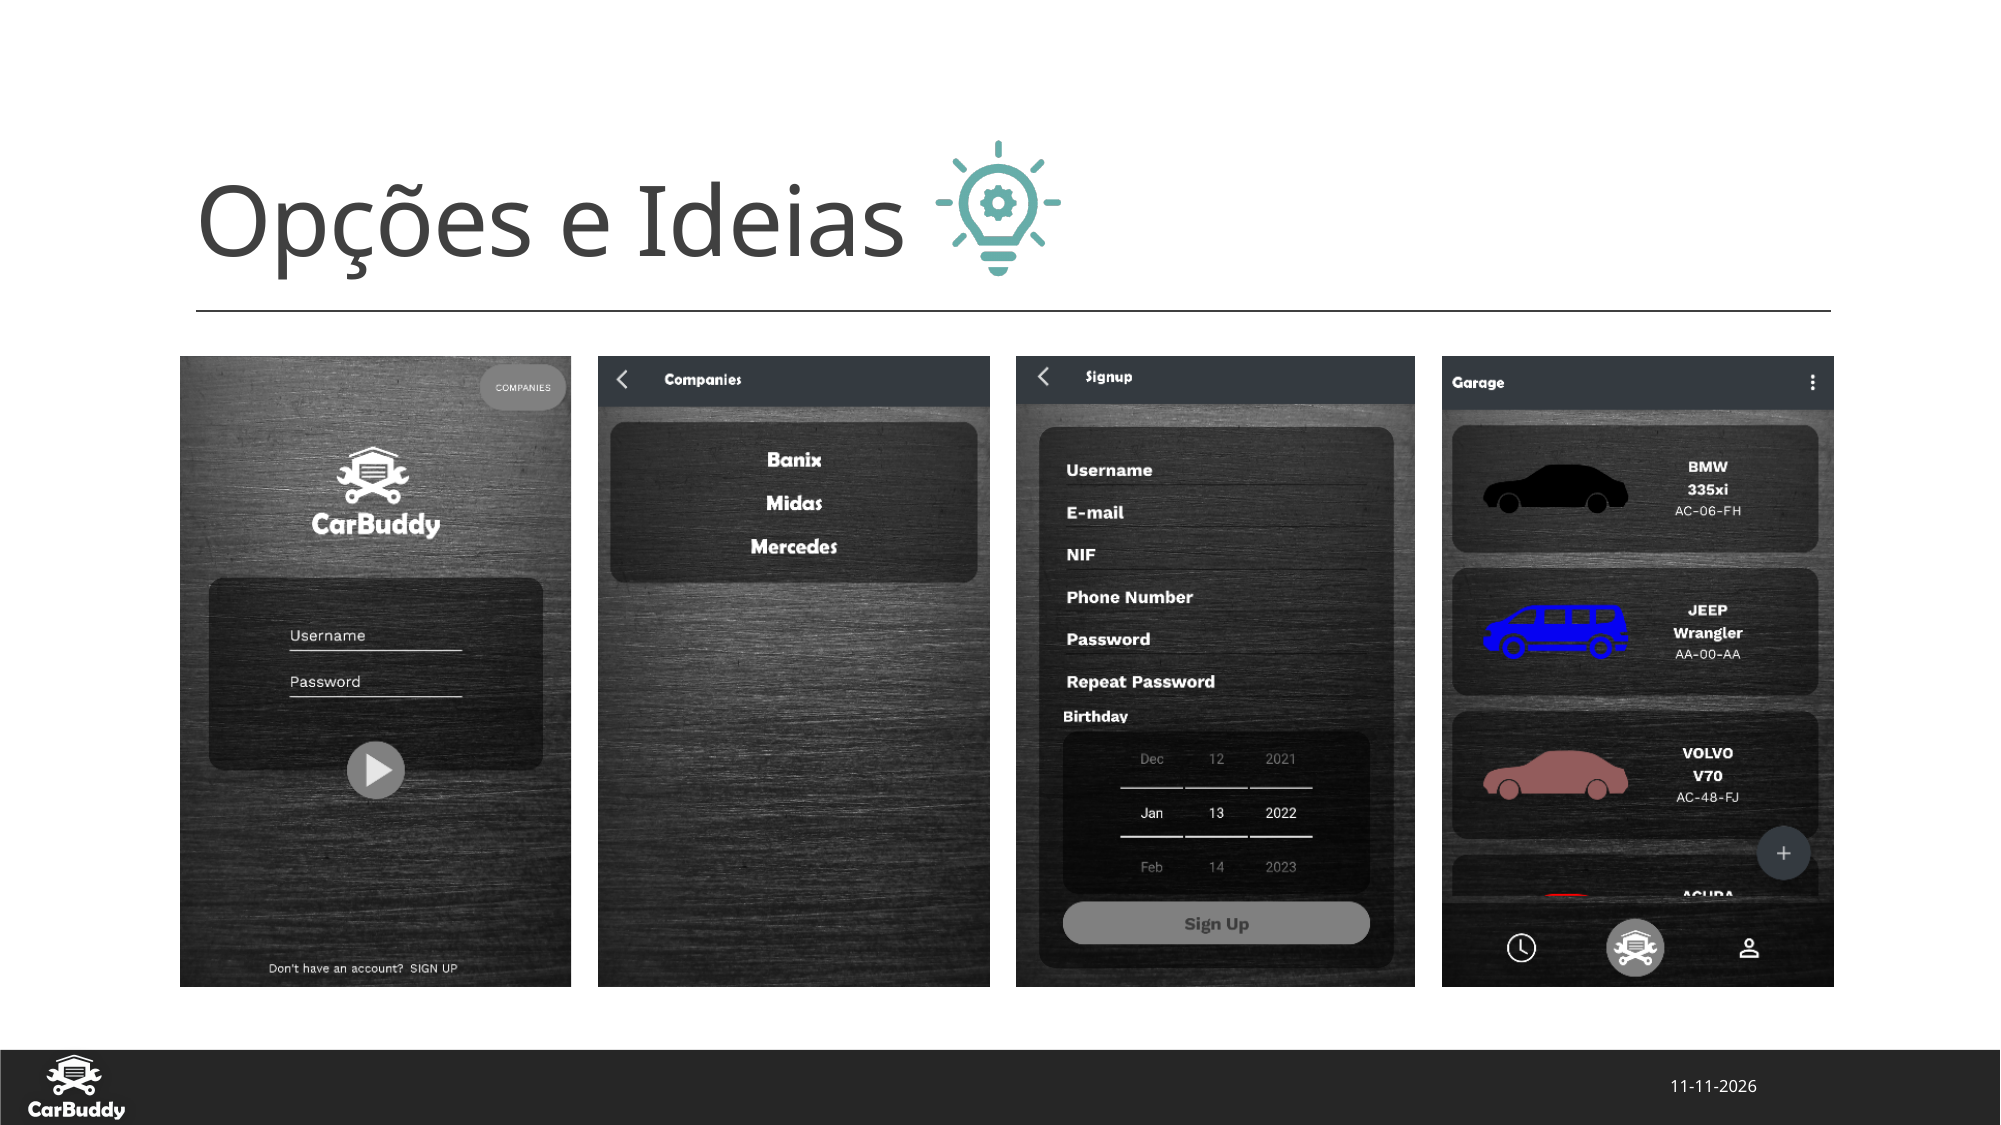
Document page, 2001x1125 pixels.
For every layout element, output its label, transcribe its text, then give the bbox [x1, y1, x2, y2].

picture [1441, 355, 1835, 987]
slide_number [1348, 1057, 1773, 1118]
picture [28, 1053, 127, 1122]
picture [924, 134, 1076, 286]
picture [179, 355, 572, 987]
picture [598, 355, 990, 987]
picture [1016, 355, 1416, 987]
title Opções e Ideias [180, 47, 1830, 285]
